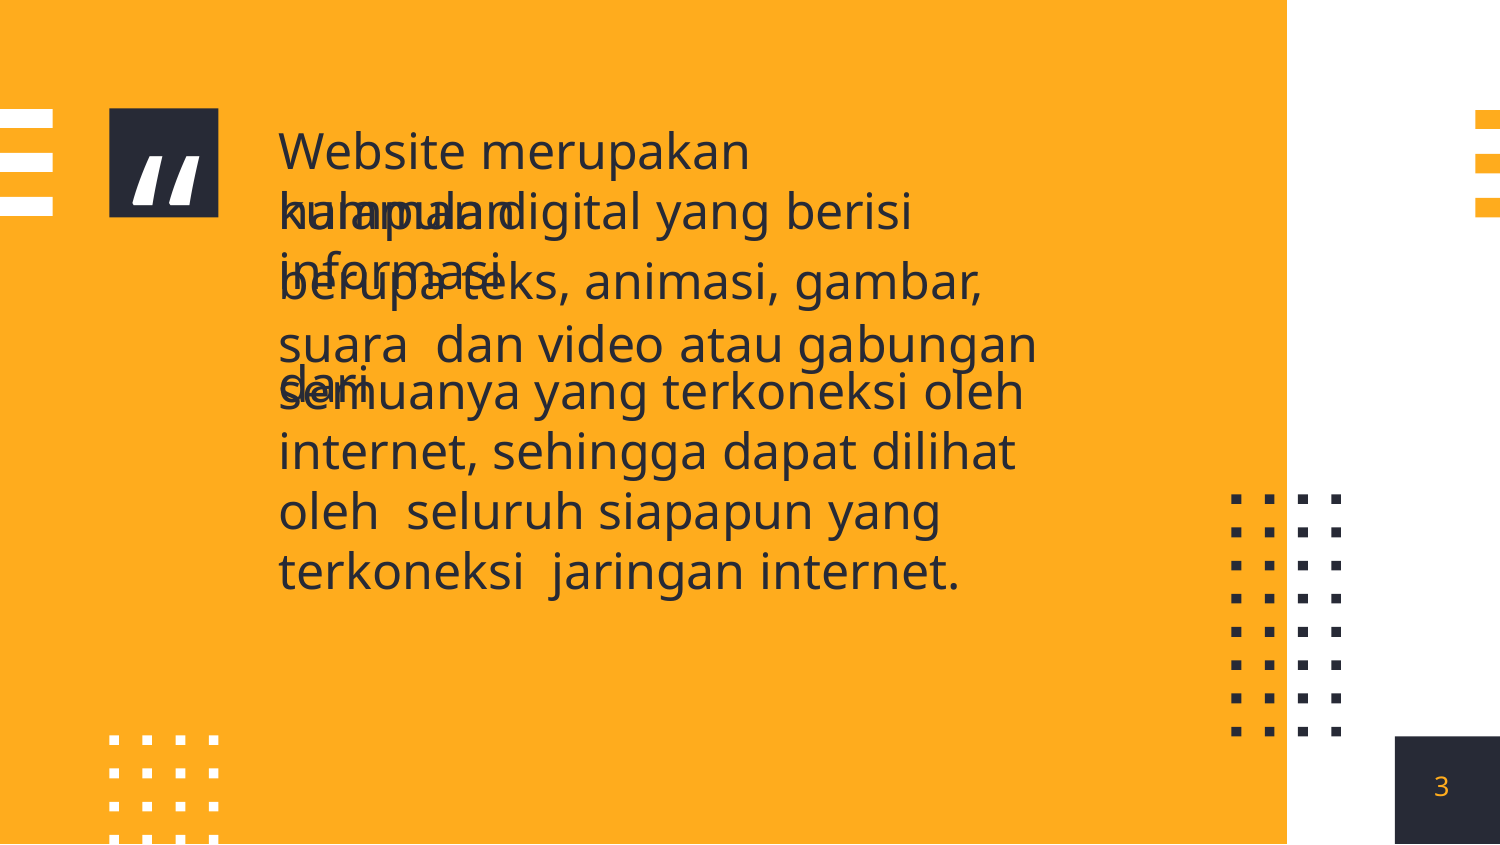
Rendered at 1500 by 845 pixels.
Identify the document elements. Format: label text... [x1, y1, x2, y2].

text_box [1331, 660, 1341, 670]
text_box [1331, 494, 1341, 504]
text_box [1394, 736, 1500, 844]
text_box [1297, 626, 1308, 637]
text_box [1331, 693, 1341, 704]
text_box [1297, 494, 1308, 504]
text_box [1331, 726, 1341, 737]
text_box [1331, 560, 1341, 571]
text_box [1297, 693, 1308, 704]
text_box [1331, 593, 1341, 604]
text_box [1331, 626, 1341, 637]
text_box [1475, 197, 1500, 218]
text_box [0, 0, 1288, 845]
text_box [1297, 726, 1308, 737]
text_box [1297, 593, 1308, 604]
text_box 3 [1427, 774, 1471, 807]
text_box [1297, 660, 1308, 670]
text_box [1297, 560, 1308, 571]
text_box [1331, 527, 1341, 538]
text_box [1475, 153, 1500, 174]
text_box [1297, 527, 1308, 538]
text_box [1475, 110, 1500, 129]
